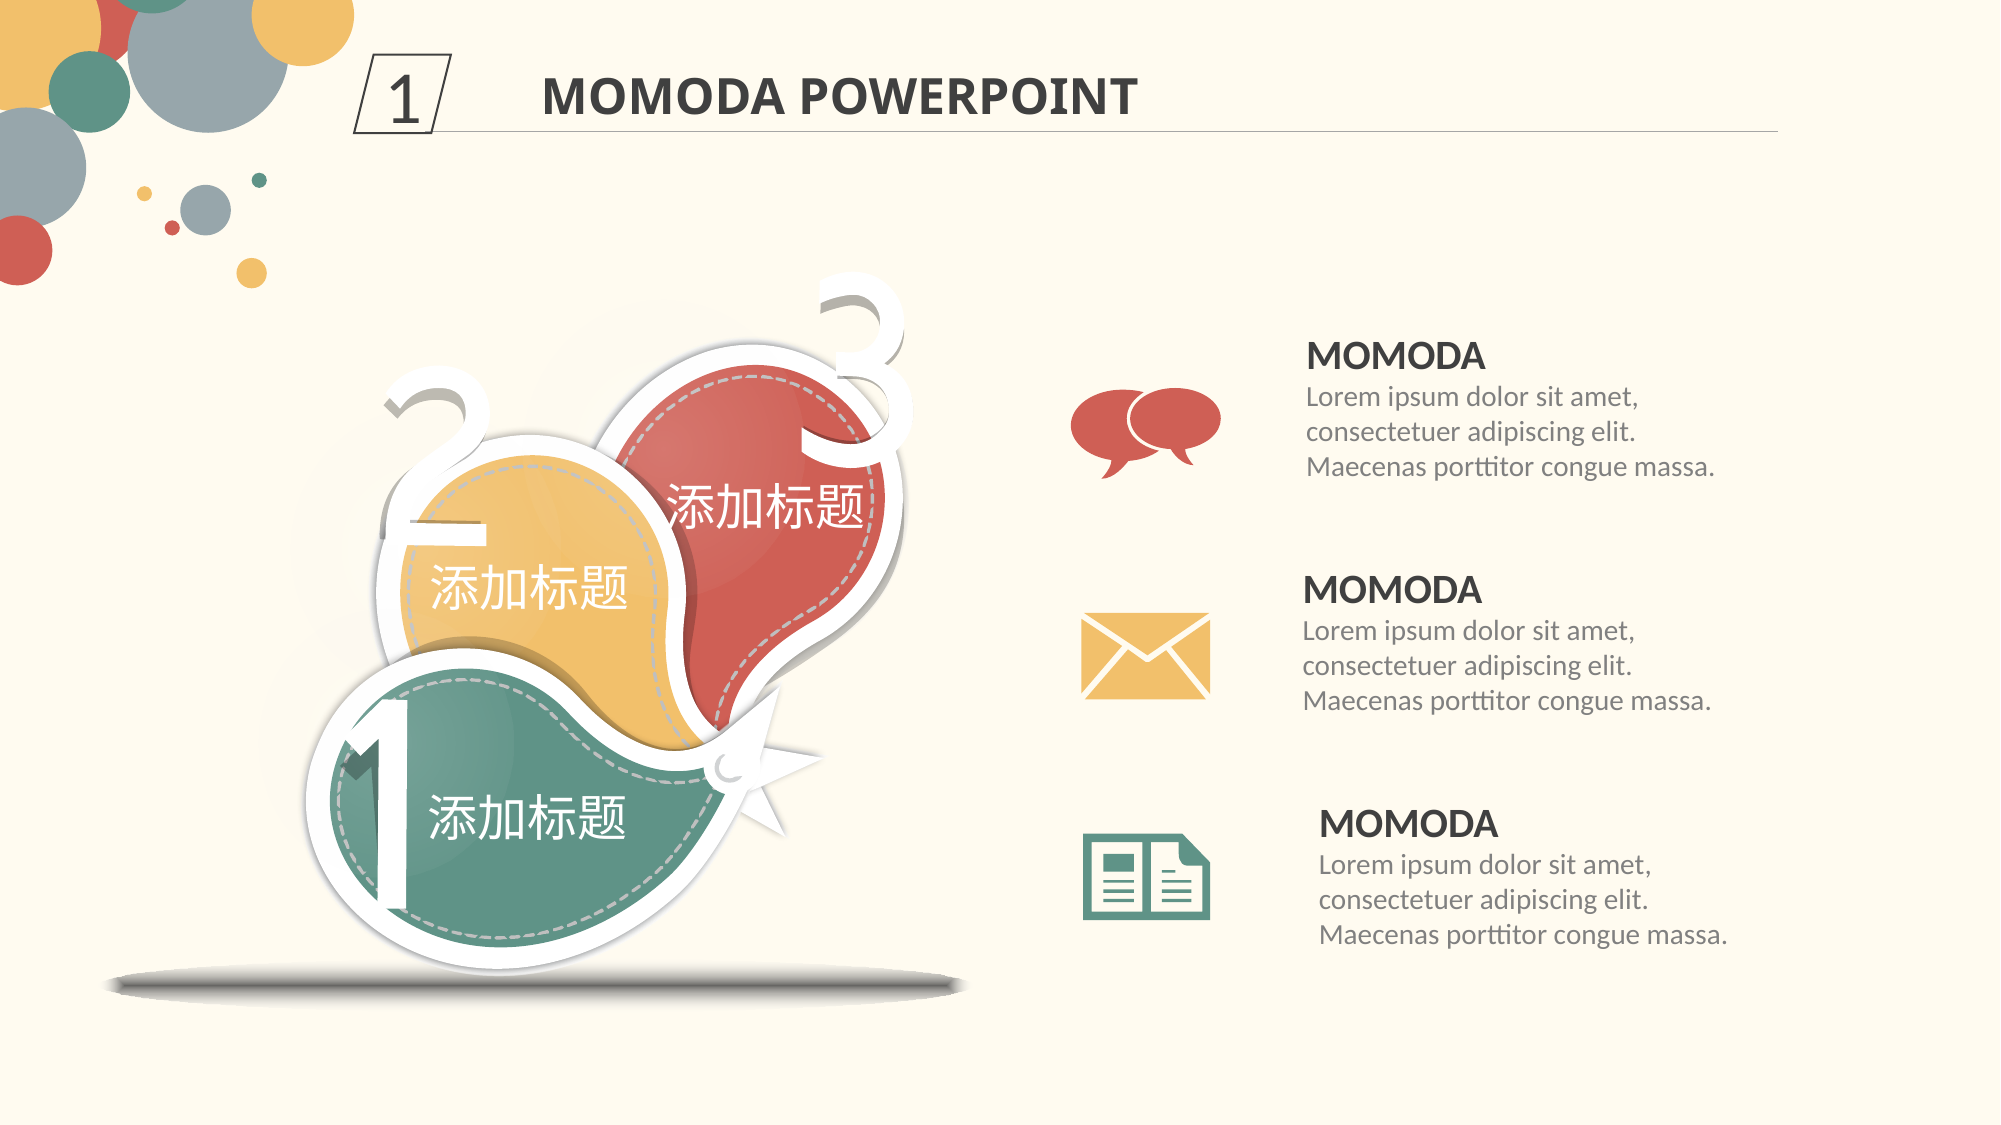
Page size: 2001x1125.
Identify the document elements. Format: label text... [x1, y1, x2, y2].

text_box [1081, 618, 1123, 694]
text_box [1171, 619, 1211, 695]
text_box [290, 299, 831, 827]
text_box [96, 961, 975, 1014]
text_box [703, 737, 761, 795]
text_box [0, 0, 355, 289]
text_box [552, 271, 914, 841]
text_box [258, 608, 784, 990]
text_box [1083, 833, 1211, 921]
text_box [1130, 387, 1221, 466]
text_box [1070, 389, 1159, 479]
text_box MOMODA Lorem ipsum dolor sit amet, consectetuer adipiscing elit. Maecenas porttitor congue massa. [1291, 320, 1753, 490]
text_box 1 [355, 53, 453, 135]
text_box [1083, 612, 1210, 656]
text_box MOMODA POWERPOINT [525, 57, 1296, 131]
text_box MOMODA Lorem ipsum dolor sit amet, consectetuer adipiscing elit. Maecenas porttitor congue massa. [1287, 554, 1749, 724]
text_box MOMODA Lorem ipsum dolor sit amet, consectetuer adipiscing elit. Maecenas porttitor congue massa. [1303, 788, 1765, 958]
text_box [1084, 649, 1206, 700]
